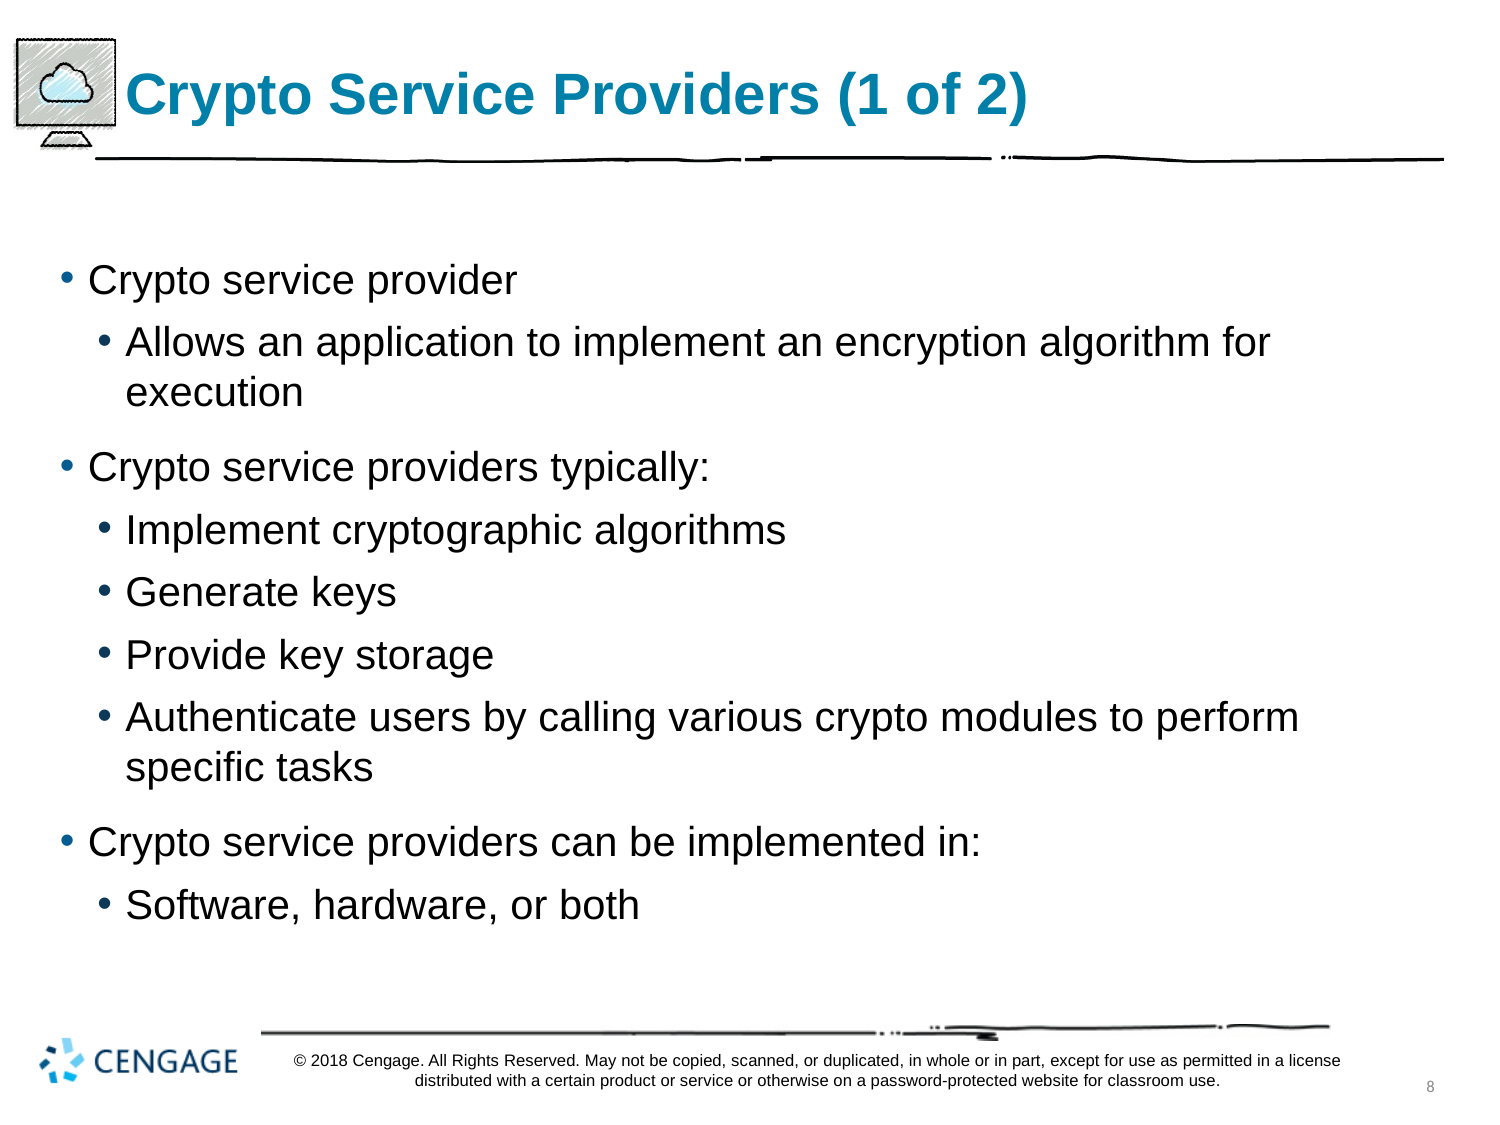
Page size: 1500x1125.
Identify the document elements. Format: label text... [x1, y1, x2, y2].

picture [13, 36, 117, 151]
picture [95, 155, 1444, 163]
picture [19, 1024, 250, 1096]
footer © 2018 Cengage. All Rights Reserved. May not be copied, scanned, or duplicated, in whole or in part, except for use as permitted in a license distributed with a certain product or service or otherwise on a password-protected website for classroom use. [262, 1050, 1375, 1091]
list Crypto service provider Allows an application to implement an encryption algorithm for execution Crypto service providers typically: Implement cryptographic algorithms Generate keys Provide key storage Authenticate users by calling various crypto modules to perform specific tasks Crypto service providers can be implemented in: Software, hardware, or both [59, 252, 1441, 934]
title Crypto Service Providers (1 of 2) [125, 55, 1442, 127]
picture [261, 1024, 1331, 1041]
